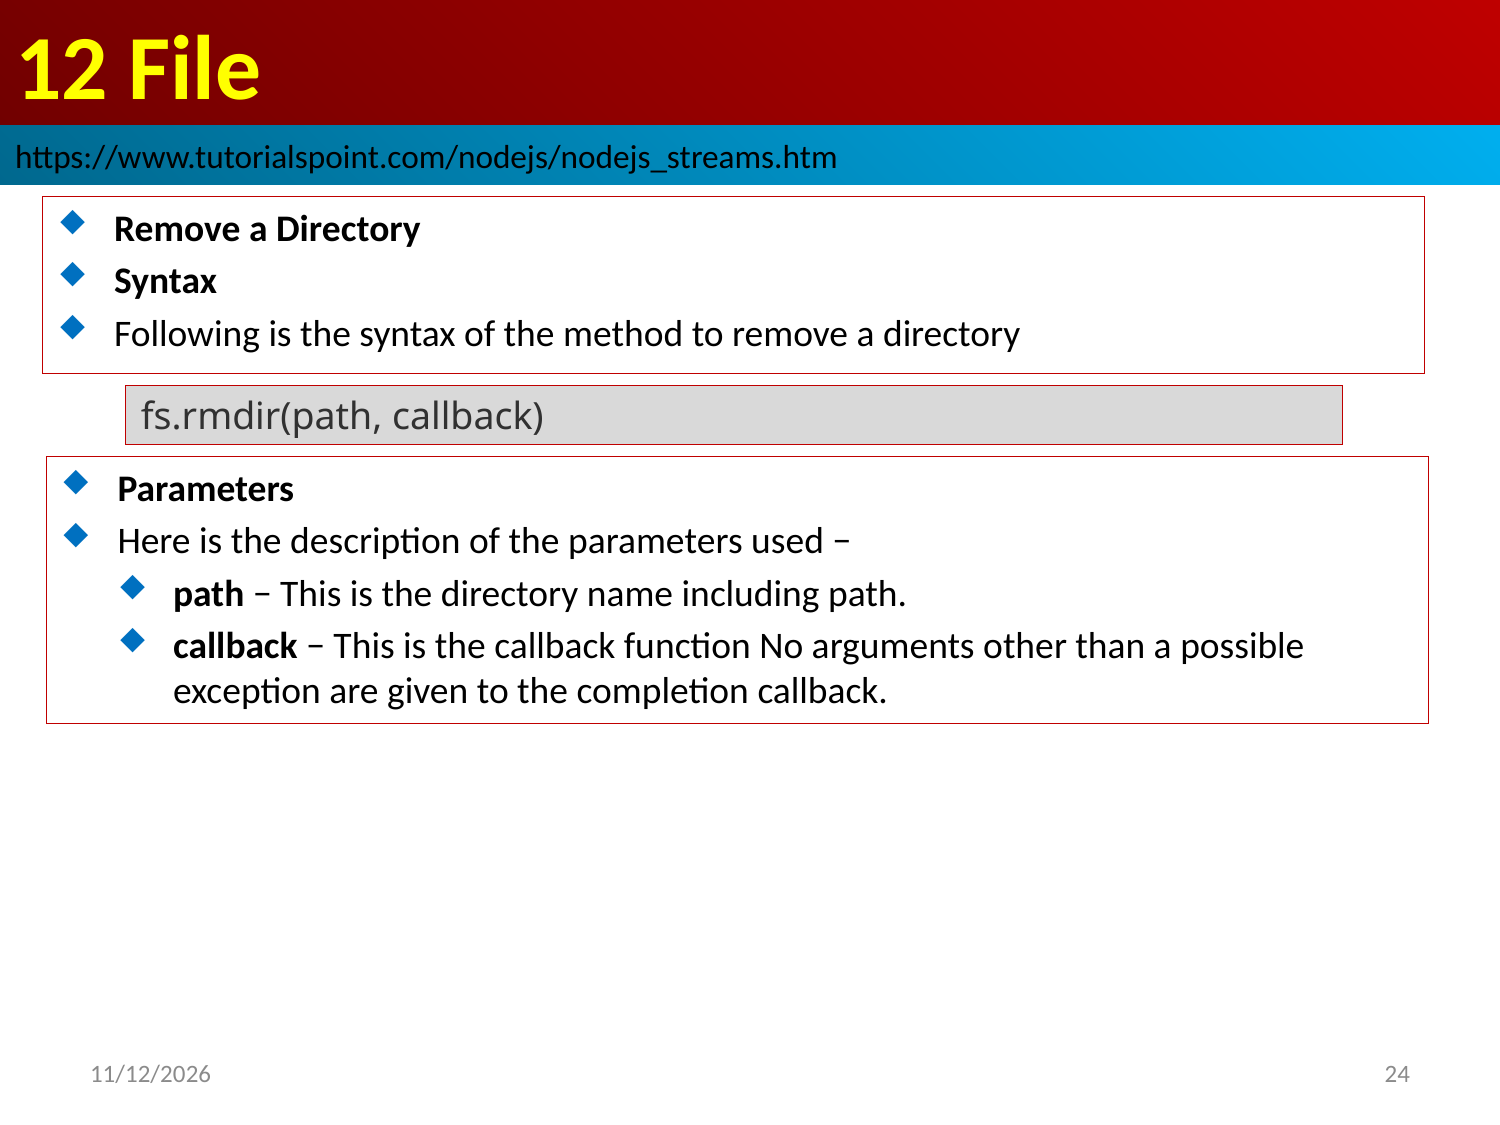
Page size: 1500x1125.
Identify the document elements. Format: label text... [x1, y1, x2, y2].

title 12 File [0, 0, 1500, 125]
text_box Parameters Here is the description of the parameters used − path − This is the directory name including path. callback − This is the callback function No arguments other than a possible exception are given to the completion callback. [46, 456, 1429, 724]
slide_number 24 [1074, 1042, 1425, 1103]
text_box https://www.tutorialspoint.com/nodejs/nodejs_streams.htm [0, 125, 1500, 185]
text_box fs.rmdir(path, callback) [125, 385, 1343, 445]
text_box Remove a Directory Syntax Following is the syntax of the method to remove a directory [42, 196, 1425, 374]
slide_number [75, 1042, 425, 1103]
